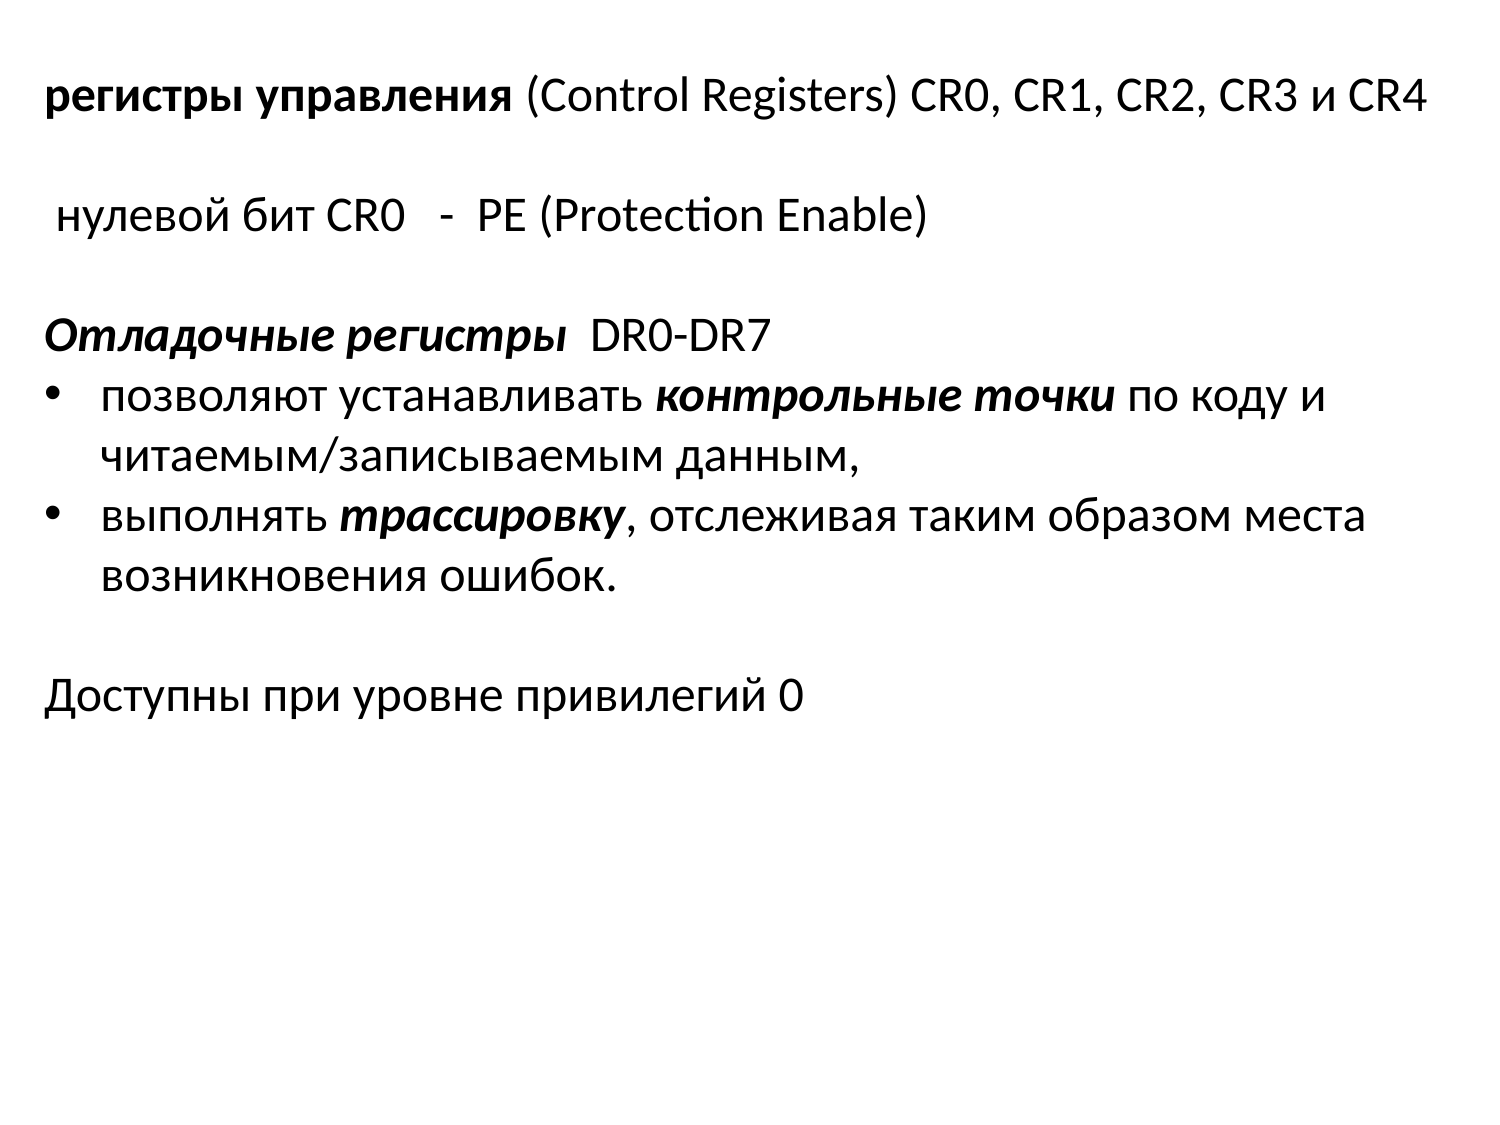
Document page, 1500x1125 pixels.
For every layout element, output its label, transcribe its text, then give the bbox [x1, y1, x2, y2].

text_box регистры управления (Control Registers) CR0, CR1, CR2, CR3 и CR4 нулевой бит CR0 - PE (Protection Enable) Отладочные регистры DR0-DR7 позволяют устанавливать контрольные точки по коду и читаемым/записываемым данным, выполнять трассировку, отслеживая таким образом места возникновения ошибок. Доступны при уровне привилегий 0 [29, 54, 1471, 730]
